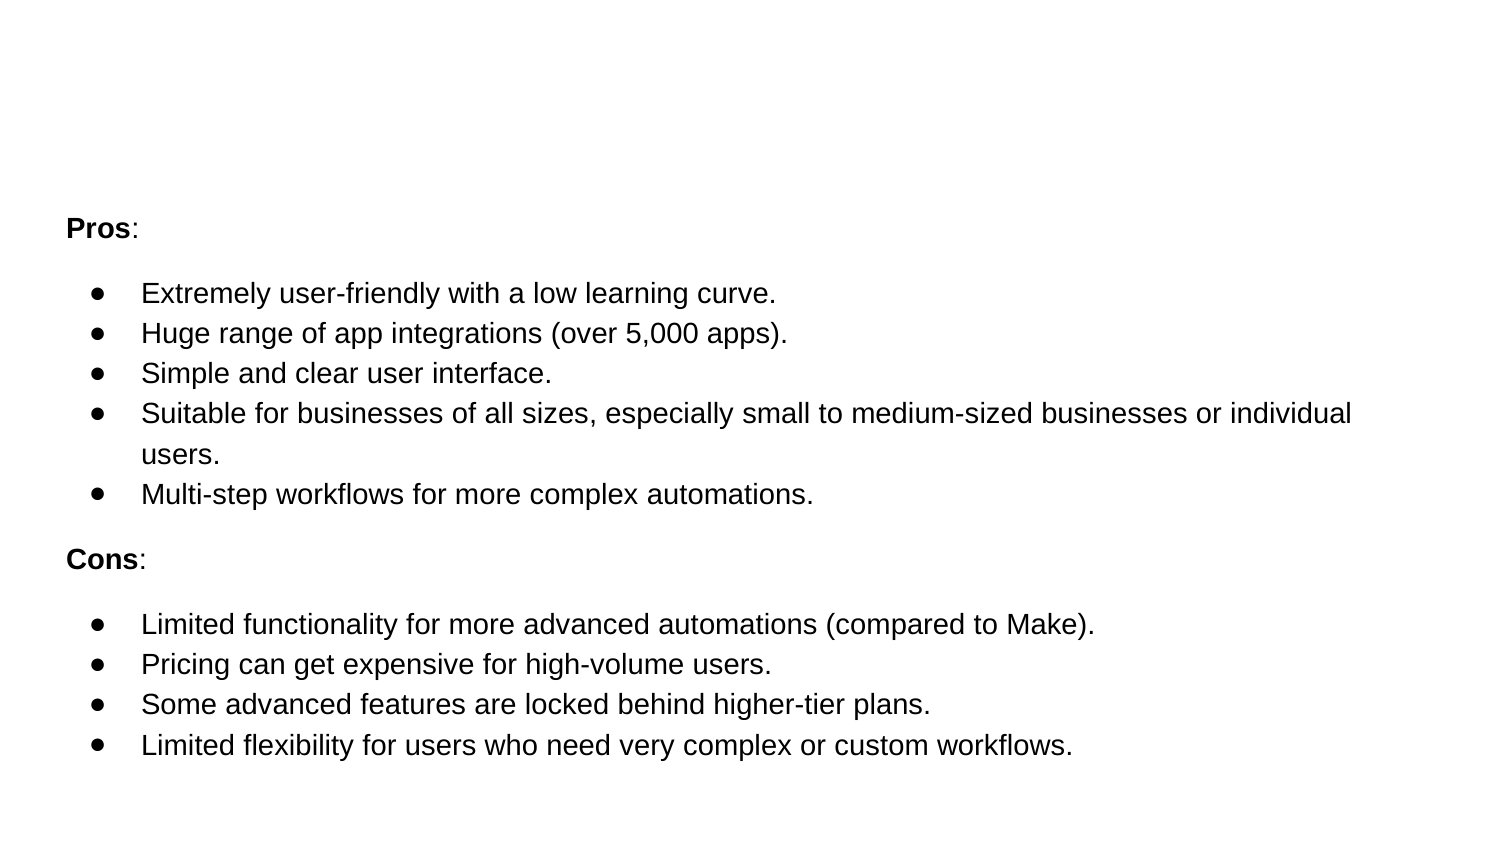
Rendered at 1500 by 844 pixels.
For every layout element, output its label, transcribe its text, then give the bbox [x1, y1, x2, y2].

list Pros: Extremely user-friendly with a low learning curve. Huge range of app integrations (over 5,000 apps). Simple and clear user interface. Suitable for businesses of all sizes, especially small to medium-sized businesses or individual users. Multi-step workflows for more complex automations. Cons: Limited functionality for more advanced automations (compared to Make). Pricing can get expensive for high-volume users. Some advanced features are locked behind higher-tier plans. Limited flexibility for users who need very complex or custom workflows. [51, 189, 1449, 750]
